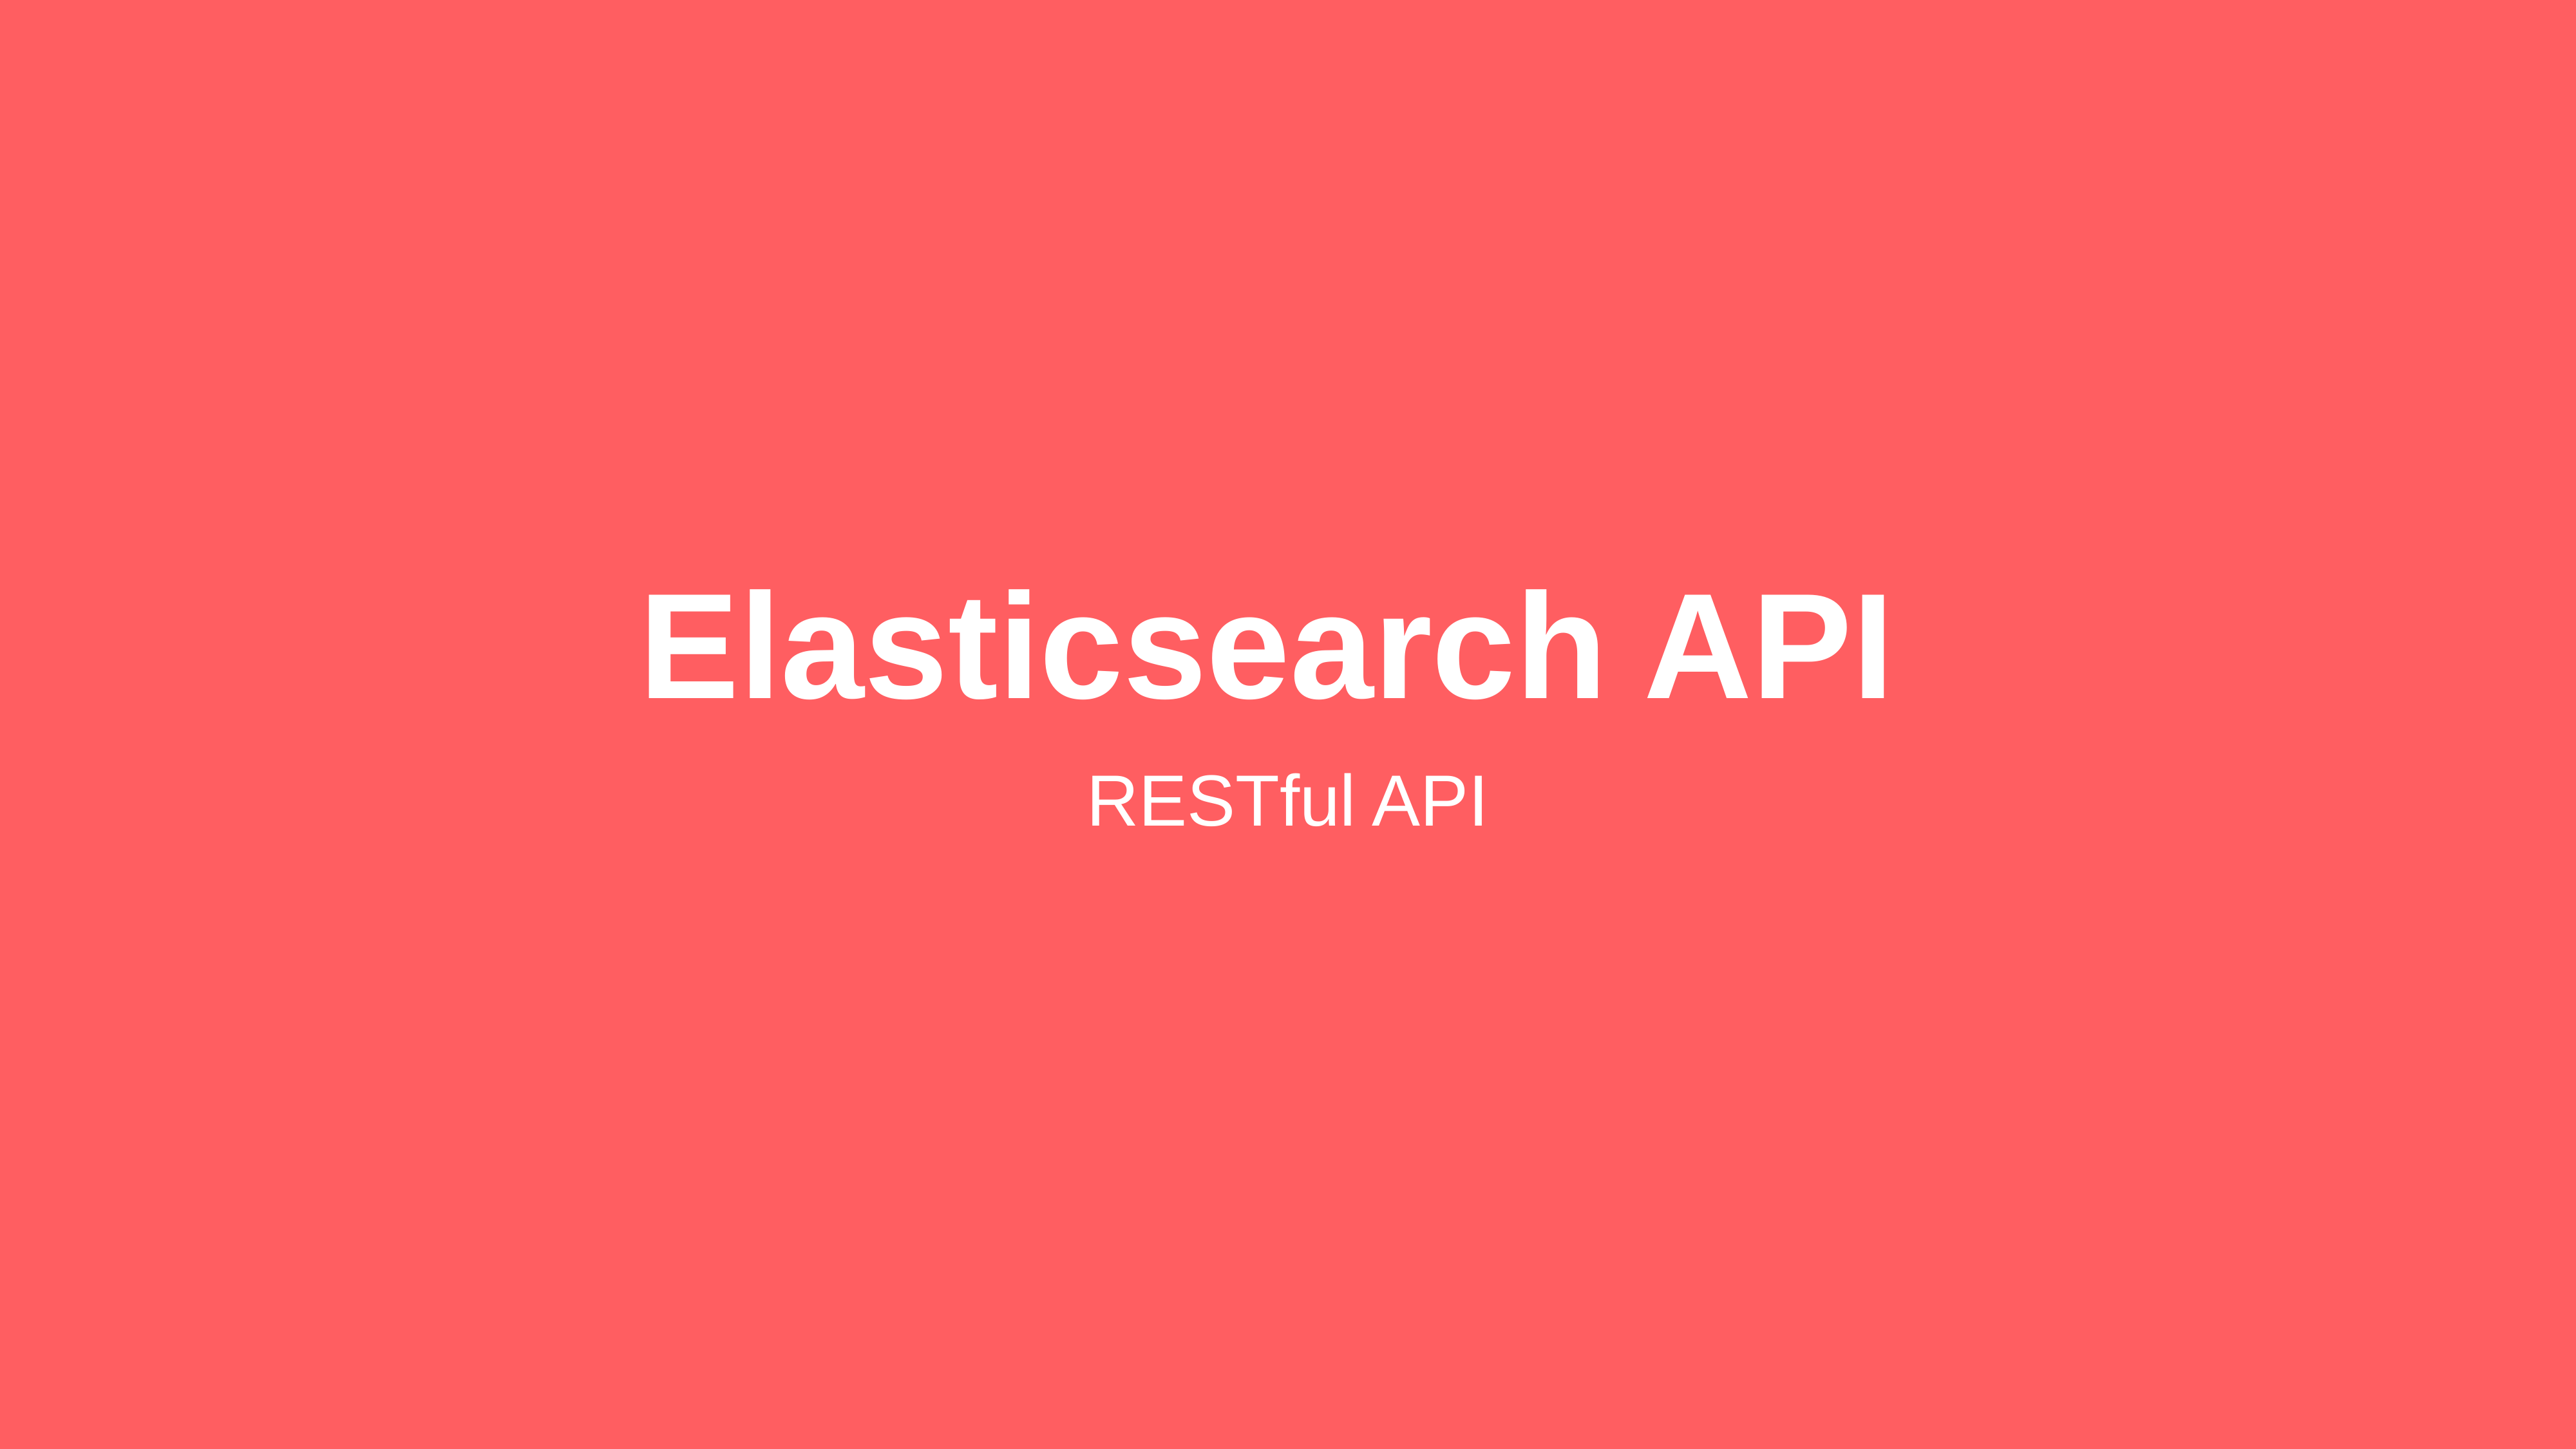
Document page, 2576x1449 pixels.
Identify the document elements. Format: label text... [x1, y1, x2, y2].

title Elasticsearch API [187, 242, 2389, 735]
subtitle RESTful API [187, 747, 2389, 916]
